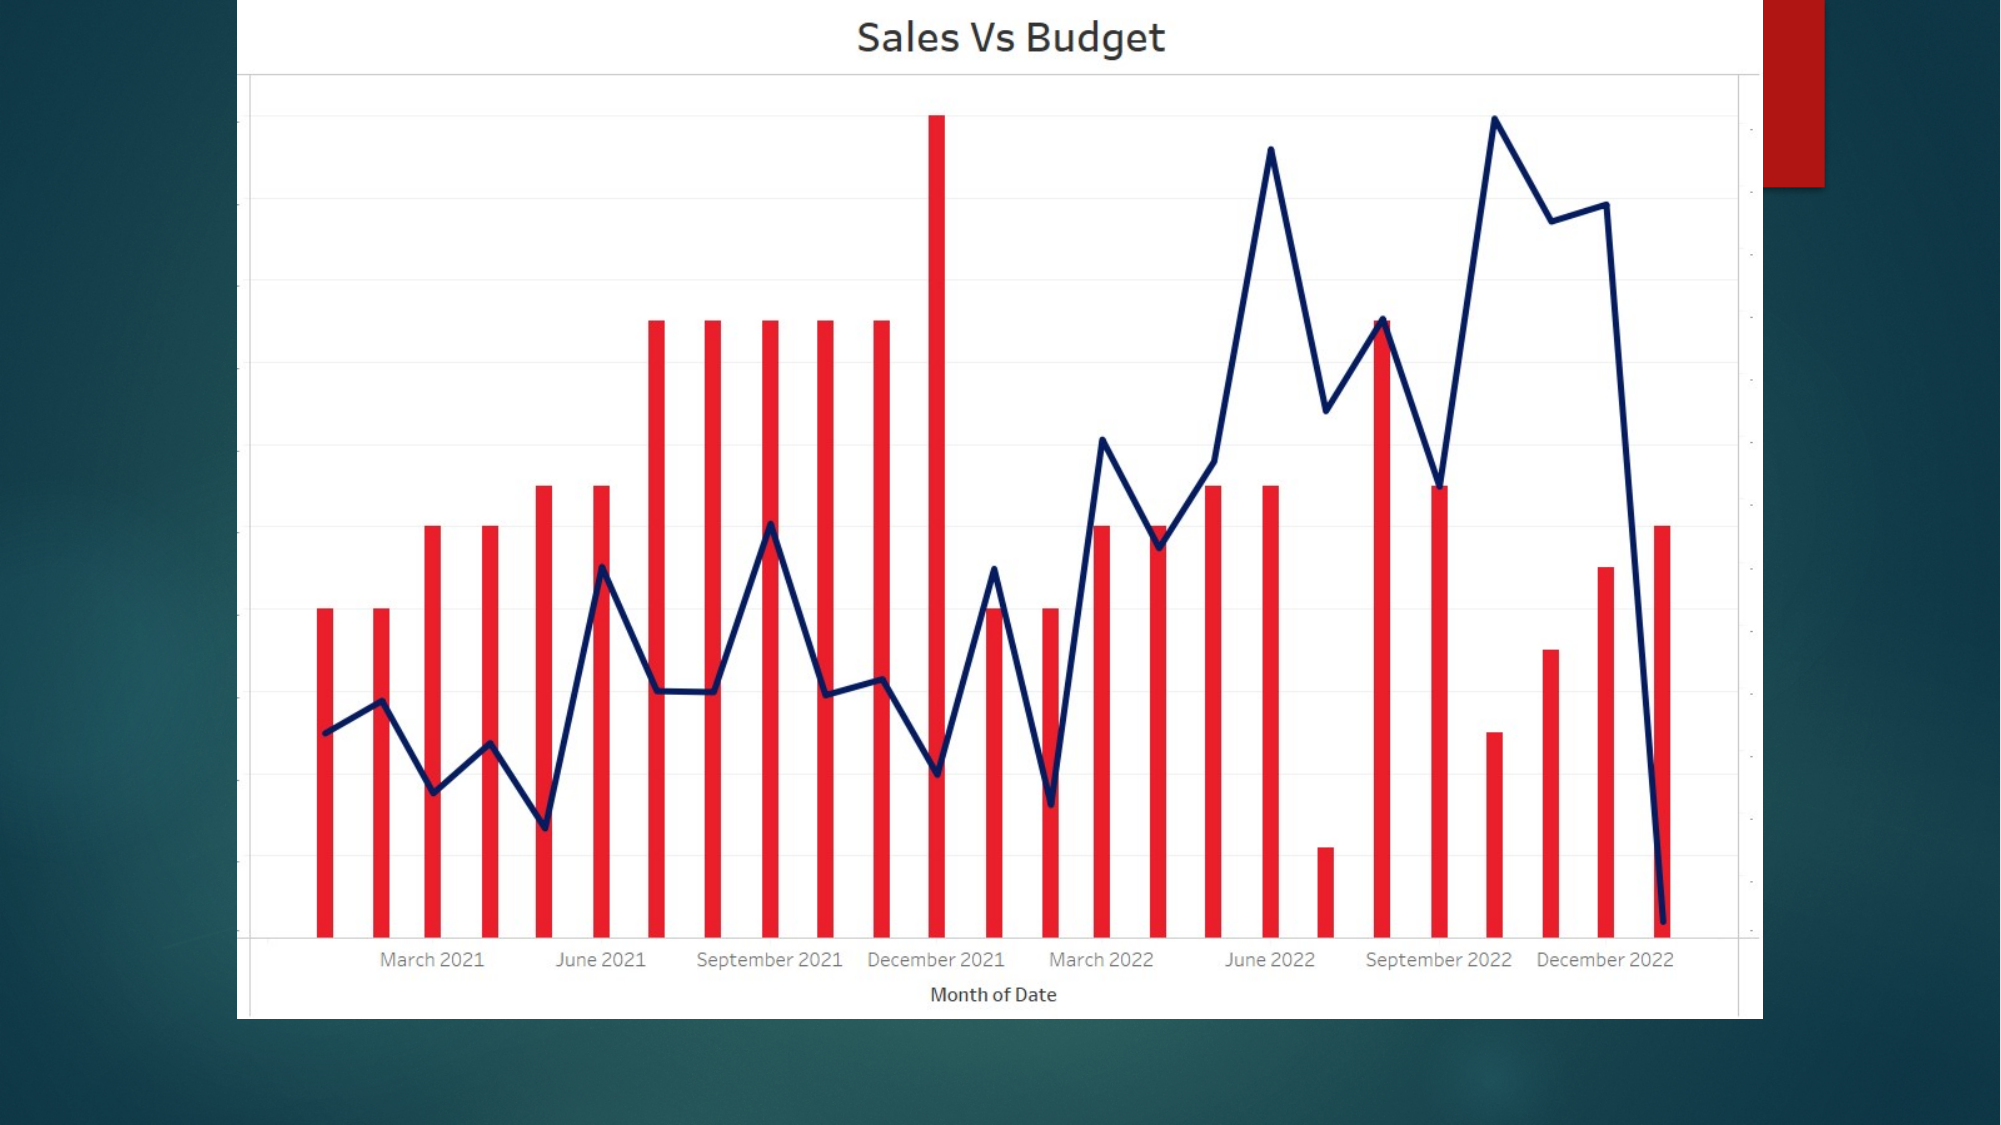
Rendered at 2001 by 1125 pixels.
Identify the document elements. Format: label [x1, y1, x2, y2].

picture [0, 0, 1763, 1125]
